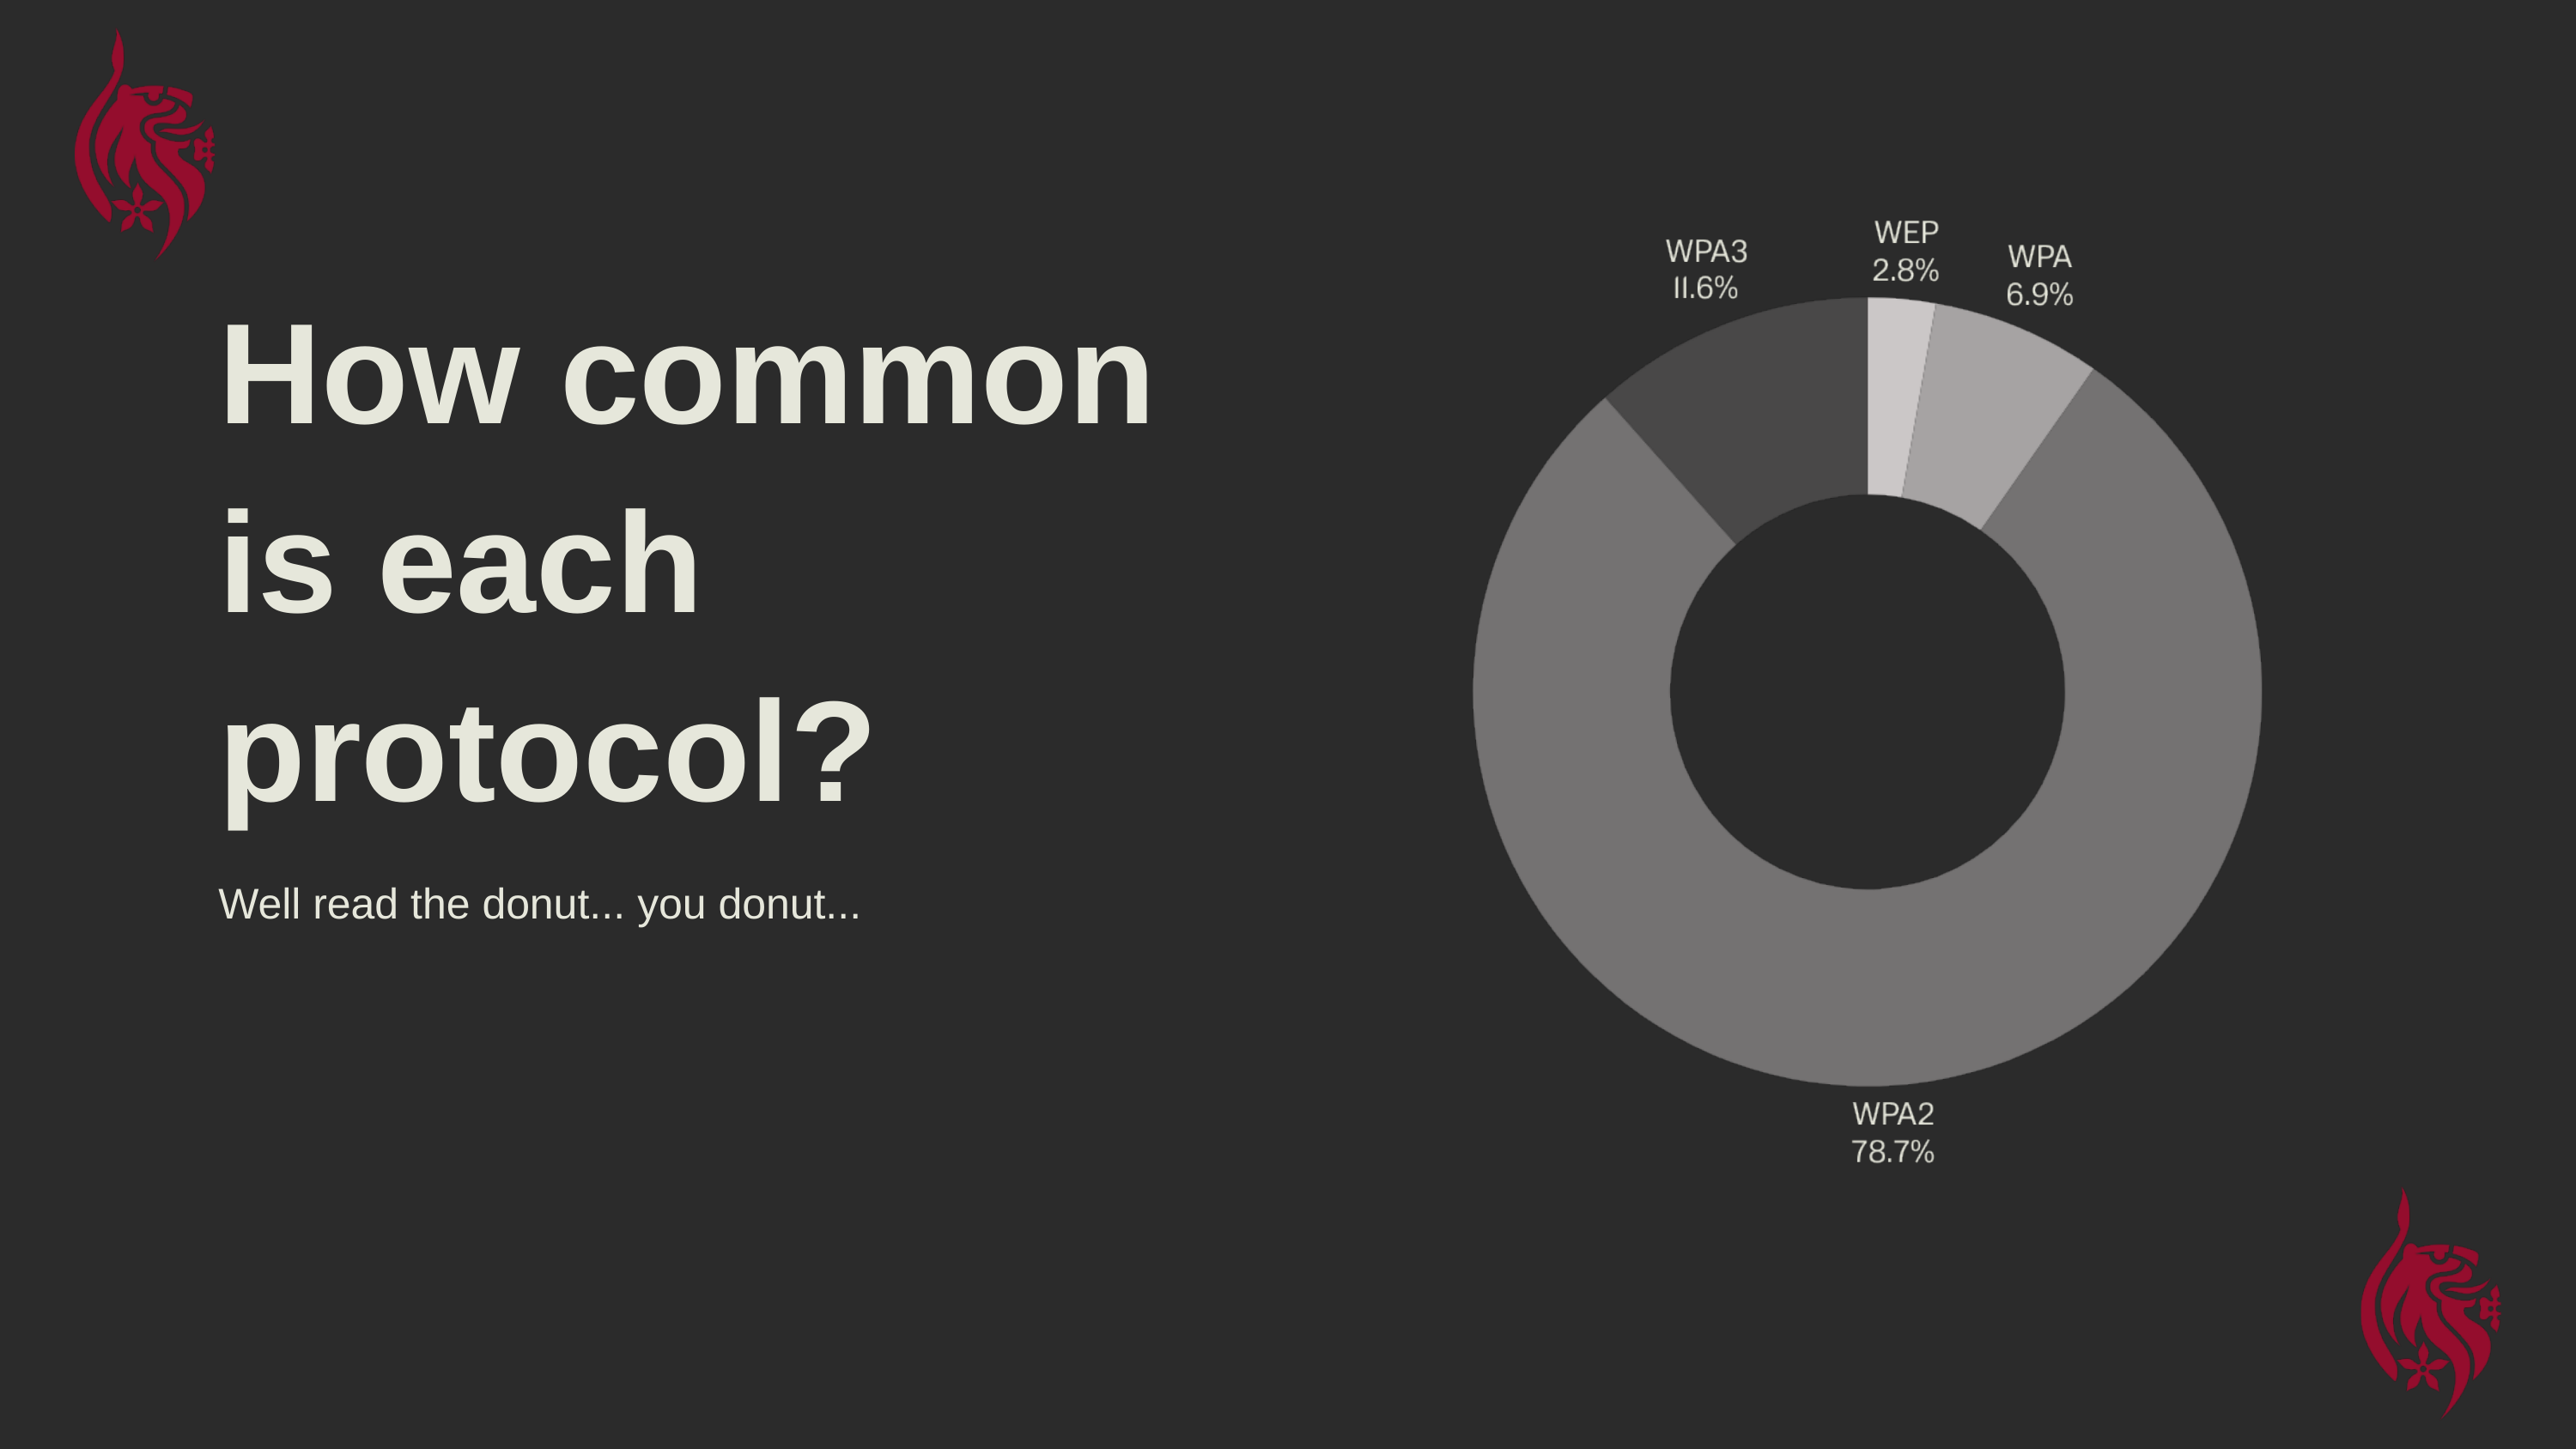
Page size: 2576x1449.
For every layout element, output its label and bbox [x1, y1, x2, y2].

picture [1378, 123, 2358, 1262]
text_box [218, 263, 1228, 908]
text_box [75, 26, 216, 264]
text_box [2360, 1185, 2501, 1422]
